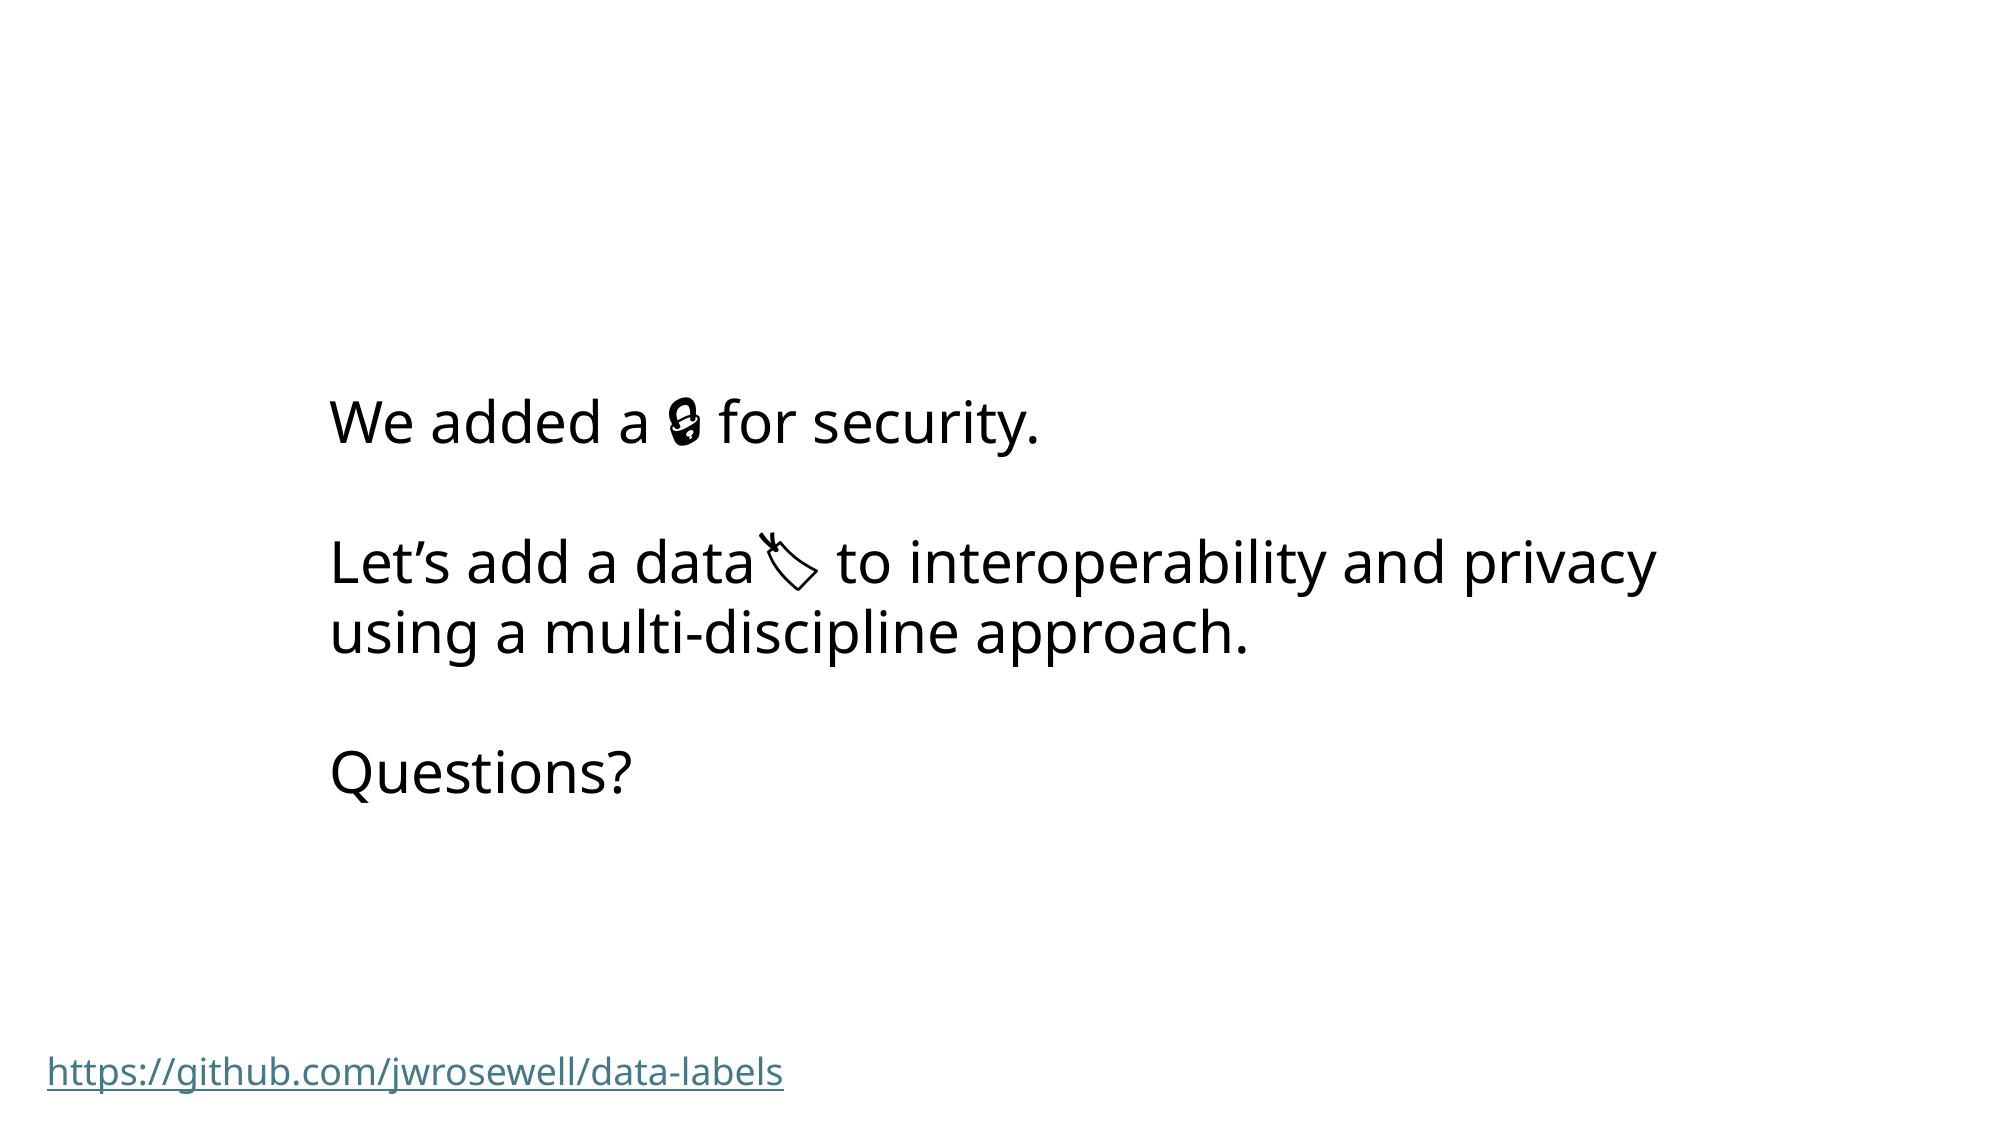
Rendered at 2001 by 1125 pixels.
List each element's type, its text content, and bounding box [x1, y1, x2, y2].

text_box We added a 🔒 for security. Let’s add a data🏷️ to interoperability and privacy using a multi-discipline approach. Questions? [315, 378, 1765, 813]
